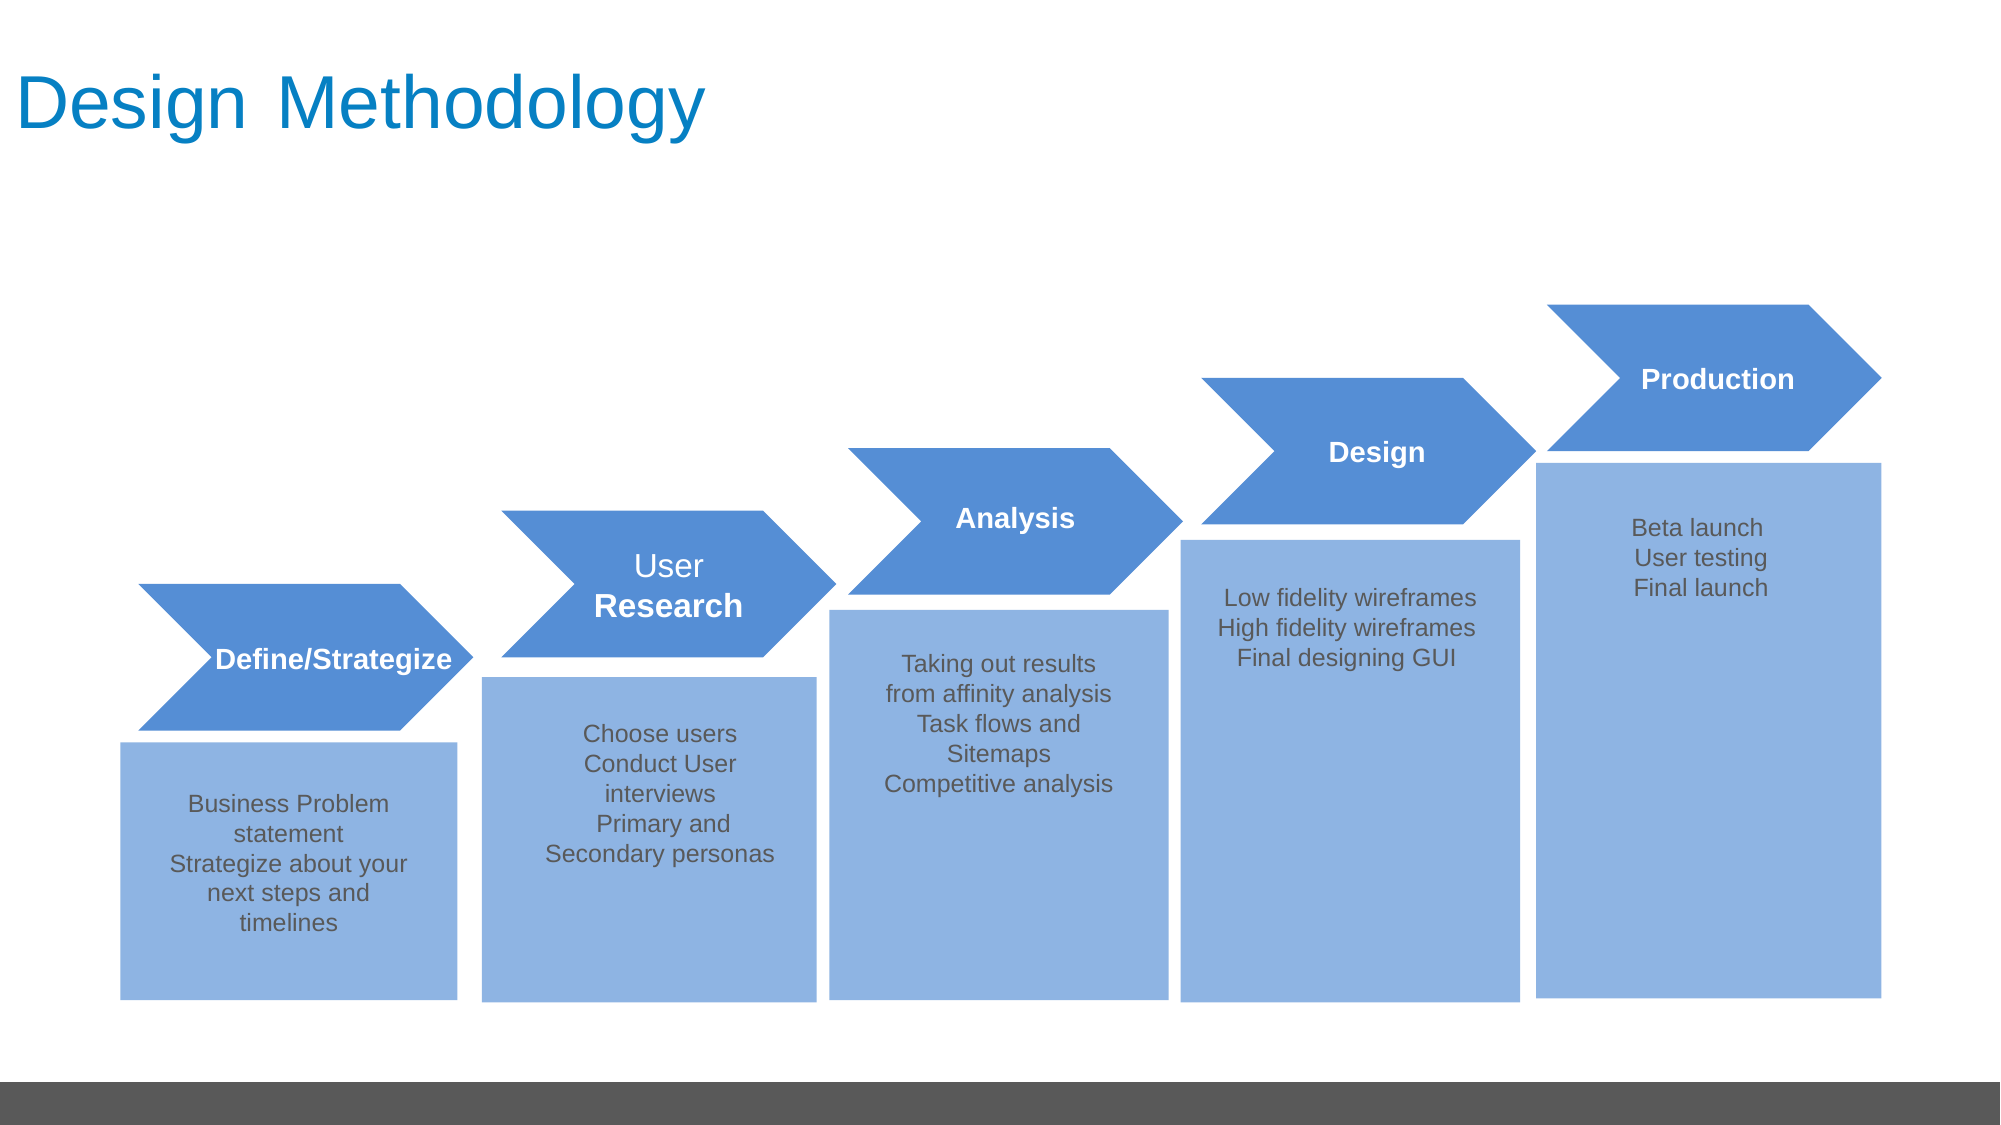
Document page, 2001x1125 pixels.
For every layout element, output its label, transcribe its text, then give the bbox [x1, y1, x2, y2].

text_box Analysis [933, 491, 1098, 542]
text_box Choose users Conduct User interviews Primary and Secondary personas [519, 709, 801, 905]
text_box Beta launch User testing Final launch [1560, 503, 1842, 609]
text_box [135, 582, 450, 641]
text_box Low fidelity wireframes High fidelity wireframes Final designing GUI [1189, 574, 1505, 679]
text_box User Research [498, 509, 838, 659]
text_box [481, 676, 818, 1003]
text_box [1180, 539, 1521, 1003]
text_box Design [1294, 425, 1460, 476]
text_box [828, 609, 1170, 1001]
text_box [845, 447, 1185, 596]
text_box [575, 548, 740, 599]
text_box Taking out results from affinity analysis Task flows and Sitemaps Competitive analysis [858, 640, 1140, 835]
text_box Business Problem statement Strategize about your next steps and timelines [148, 779, 430, 945]
text_box [1544, 303, 1884, 453]
text_box [1535, 462, 1882, 999]
text_box Production [1619, 352, 1817, 403]
text_box [119, 741, 458, 1001]
text_box [135, 674, 450, 732]
title Design Methodology [0, 32, 2000, 161]
text_box Define/Strategize [193, 632, 474, 683]
text_box [1198, 376, 1538, 526]
